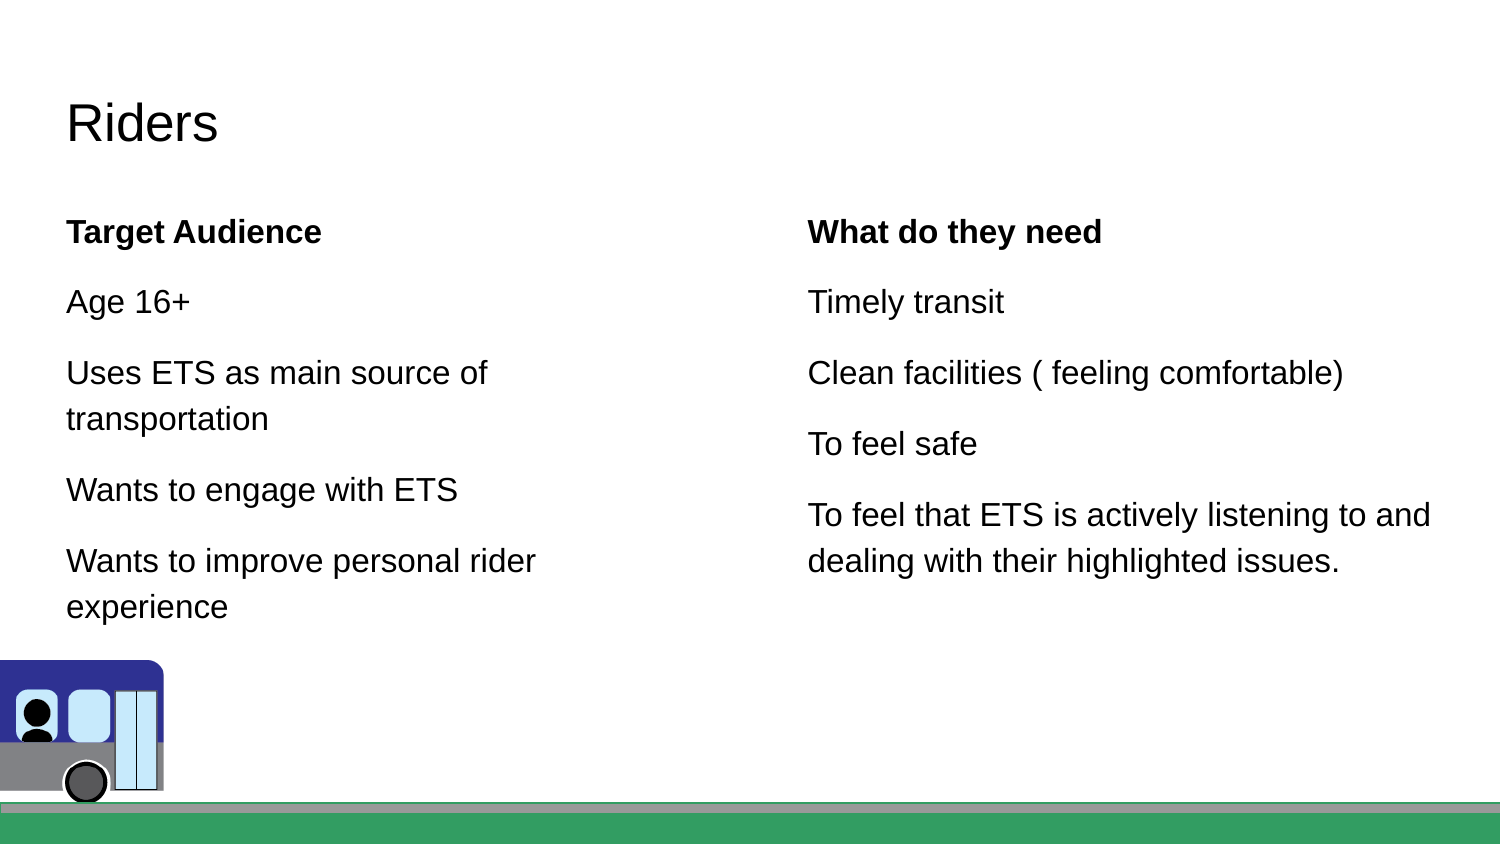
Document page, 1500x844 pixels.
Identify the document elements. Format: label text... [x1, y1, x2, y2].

title Riders [51, 72, 1449, 167]
text_box [0, 803, 1500, 815]
text_box [0, 815, 1500, 844]
list Target Audience Age 16+ Uses ETS as main source of transportation Wants to engage with ETS Wants to improve personal rider experience [51, 189, 708, 750]
list What do they need Timely transit Clean facilities ( feeling comfortable) To feel safe To feel that ETS is actively listening to and dealing with their highlighted issues. [792, 189, 1449, 750]
picture [0, 660, 164, 804]
